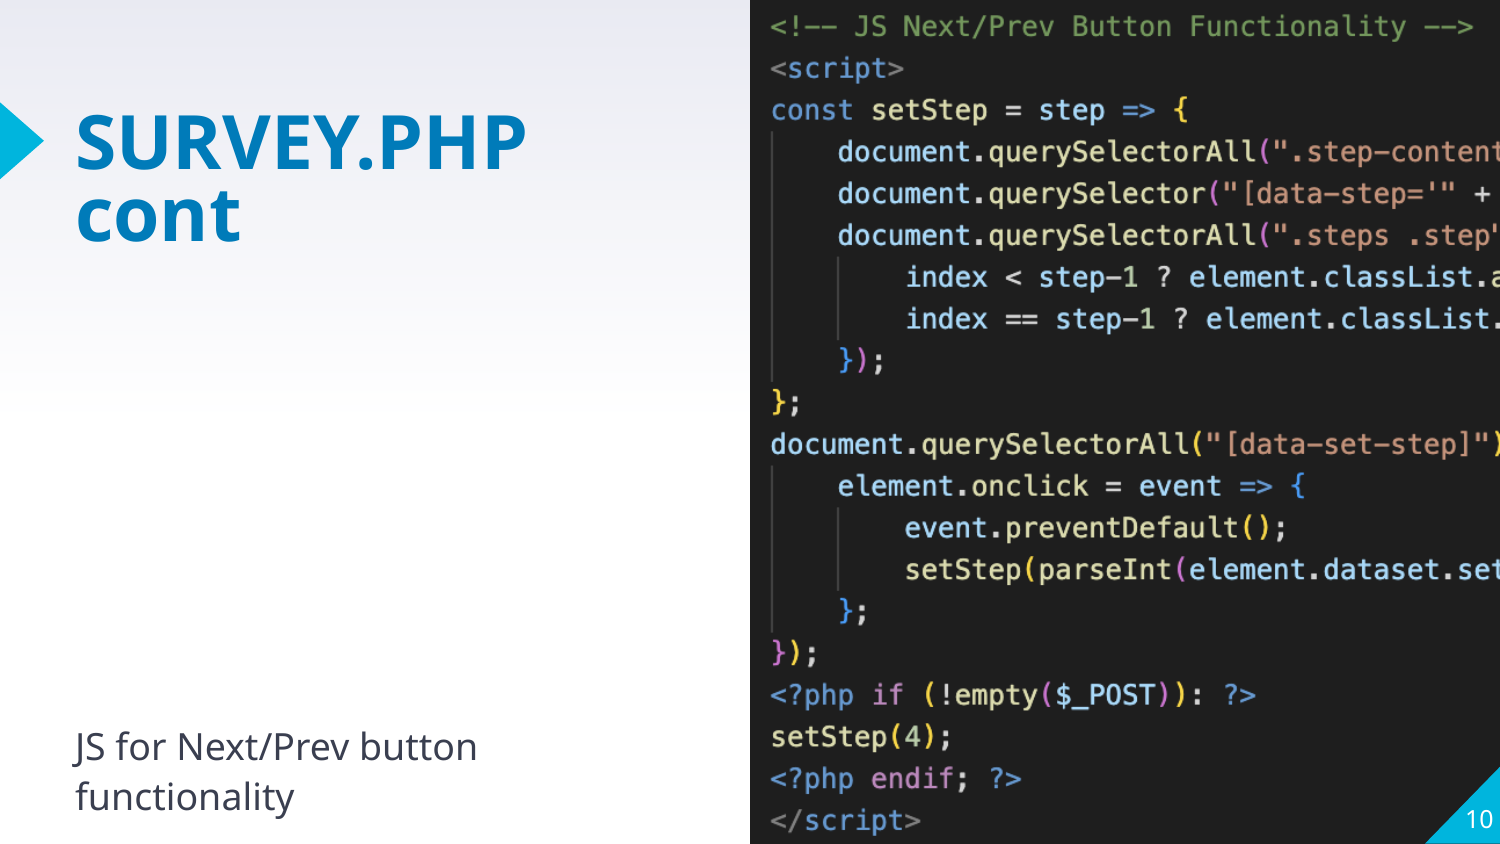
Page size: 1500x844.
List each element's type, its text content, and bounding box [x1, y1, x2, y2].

title SURVEY.PHP cont [75, 111, 677, 290]
picture [749, 0, 1500, 844]
list JS for Next/Prev button functionality [75, 718, 677, 786]
